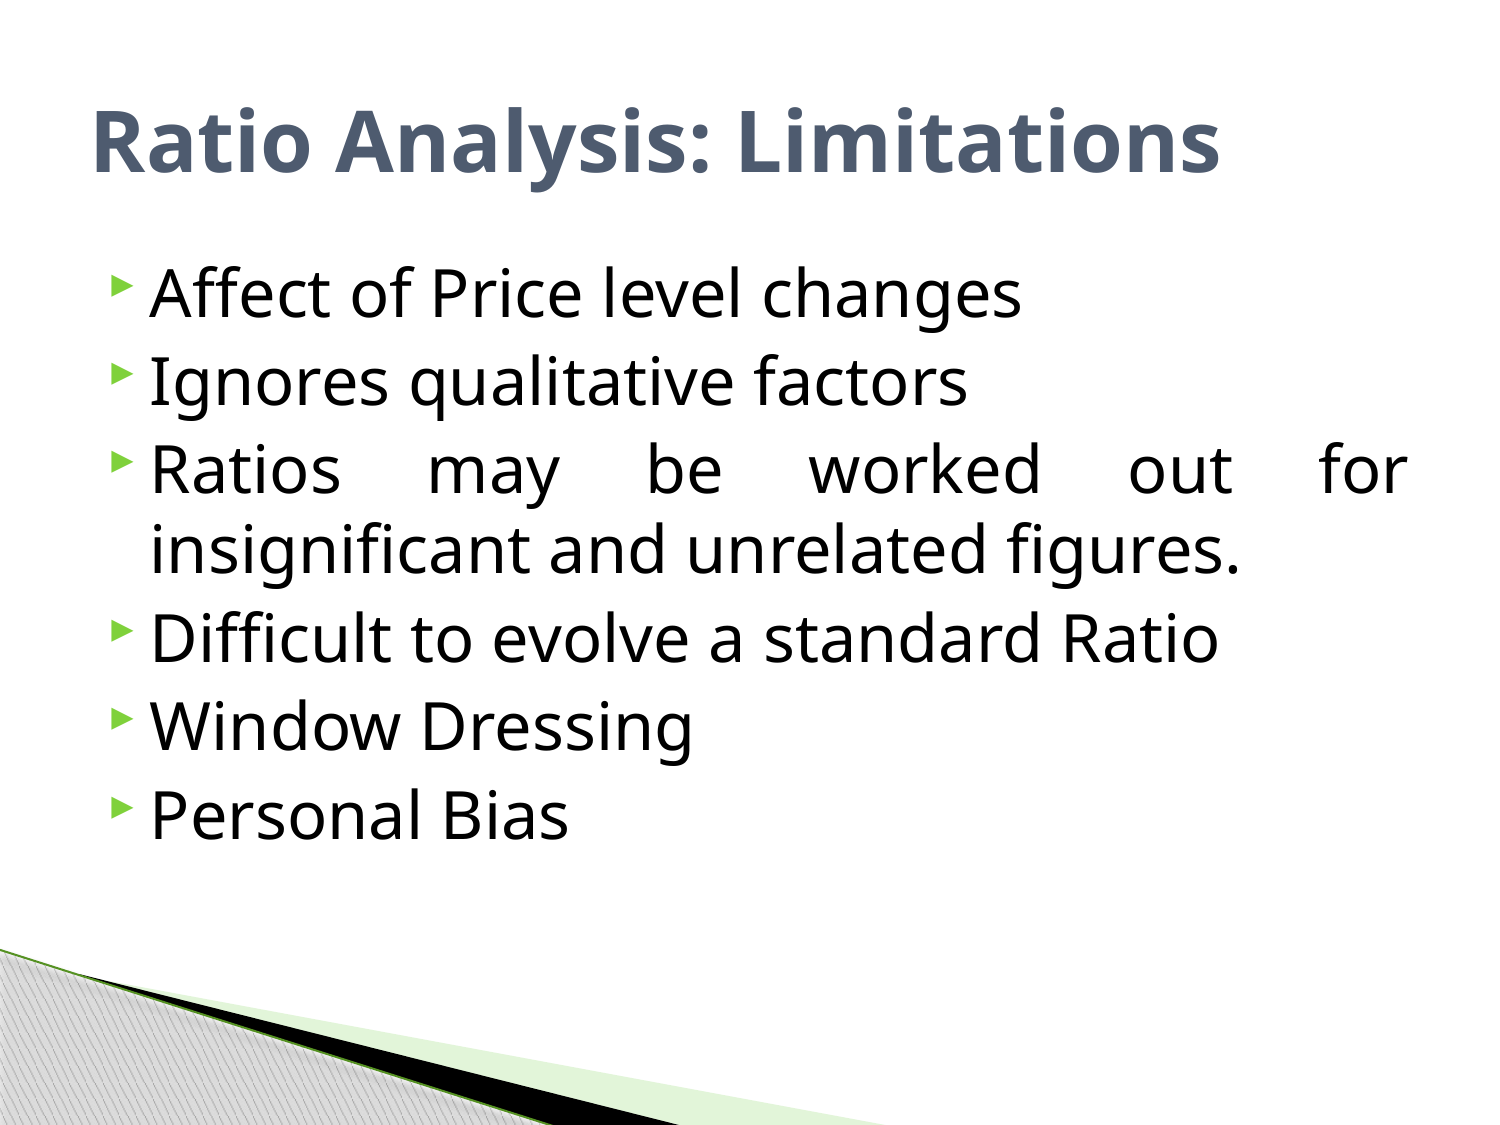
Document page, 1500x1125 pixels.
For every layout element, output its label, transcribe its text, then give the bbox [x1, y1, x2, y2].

list Affect of Price level changes Ignores qualitative factors Ratios may be worked out for insignificant and unrelated figures. Difficult to evolve a standard Ratio Window Dressing Personal Bias [75, 243, 1425, 986]
title Ratio Analysis: Limitations [75, 45, 1425, 233]
